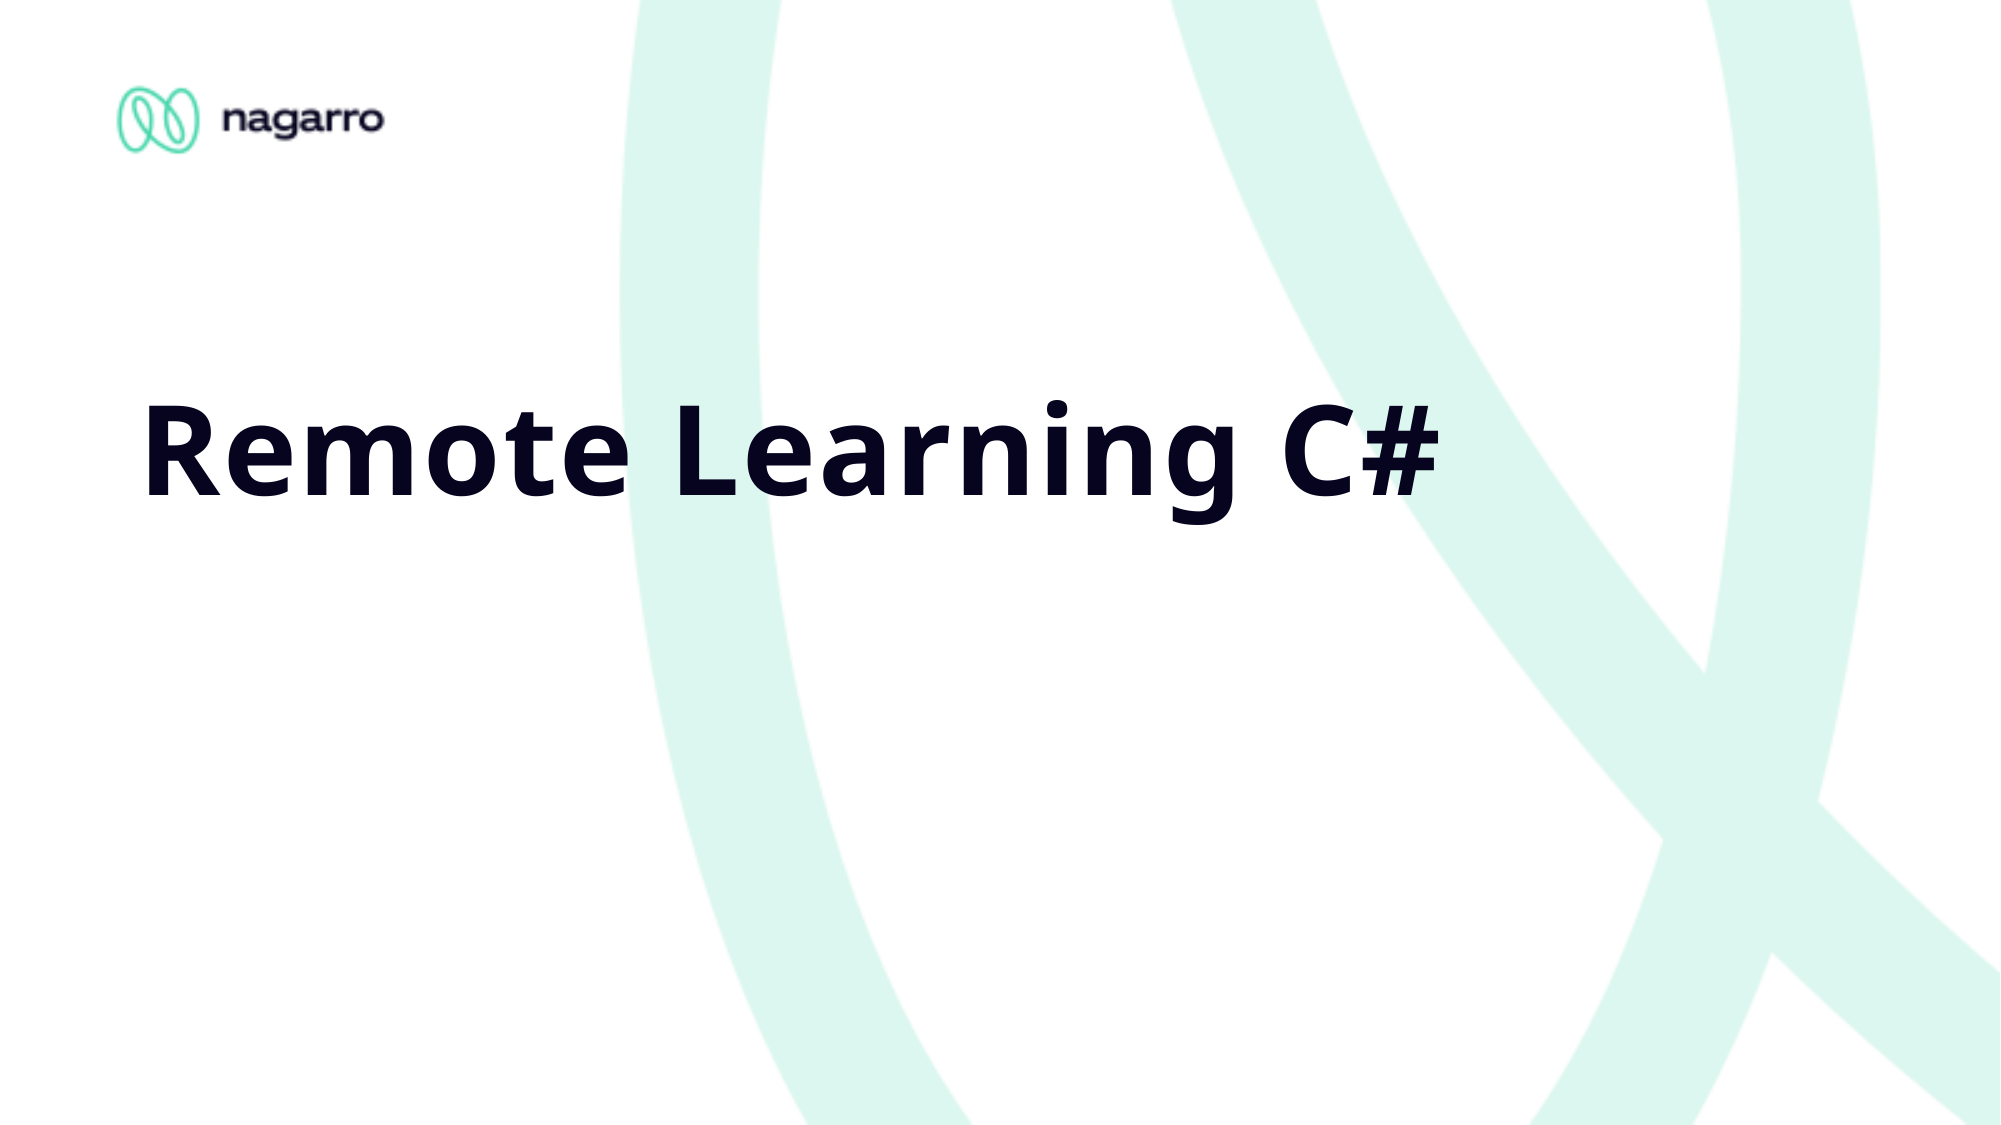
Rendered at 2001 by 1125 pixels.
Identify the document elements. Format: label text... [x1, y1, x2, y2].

picture [0, 0, 2001, 1125]
title Remote Learning C# [120, 369, 1620, 826]
